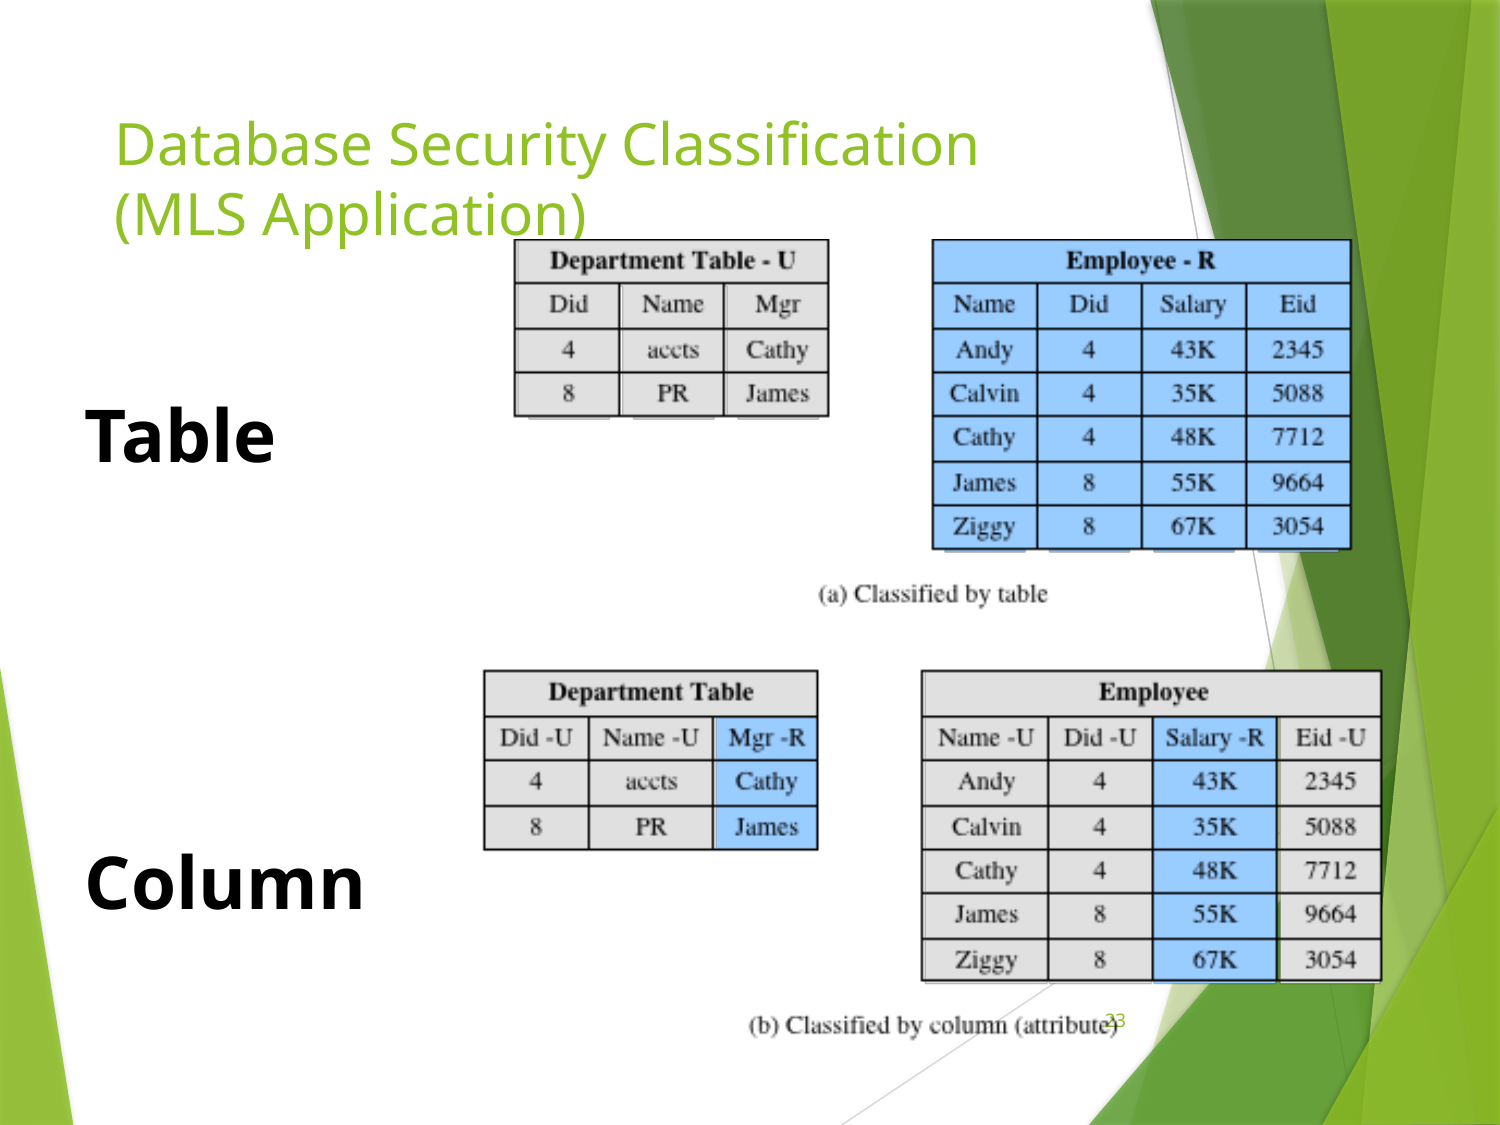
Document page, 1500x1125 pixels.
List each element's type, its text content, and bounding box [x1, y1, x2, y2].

picture [411, 207, 1458, 1074]
title Database Security Classification (MLS Application) [99, 99, 1142, 317]
text_box Table Column [70, 262, 382, 932]
